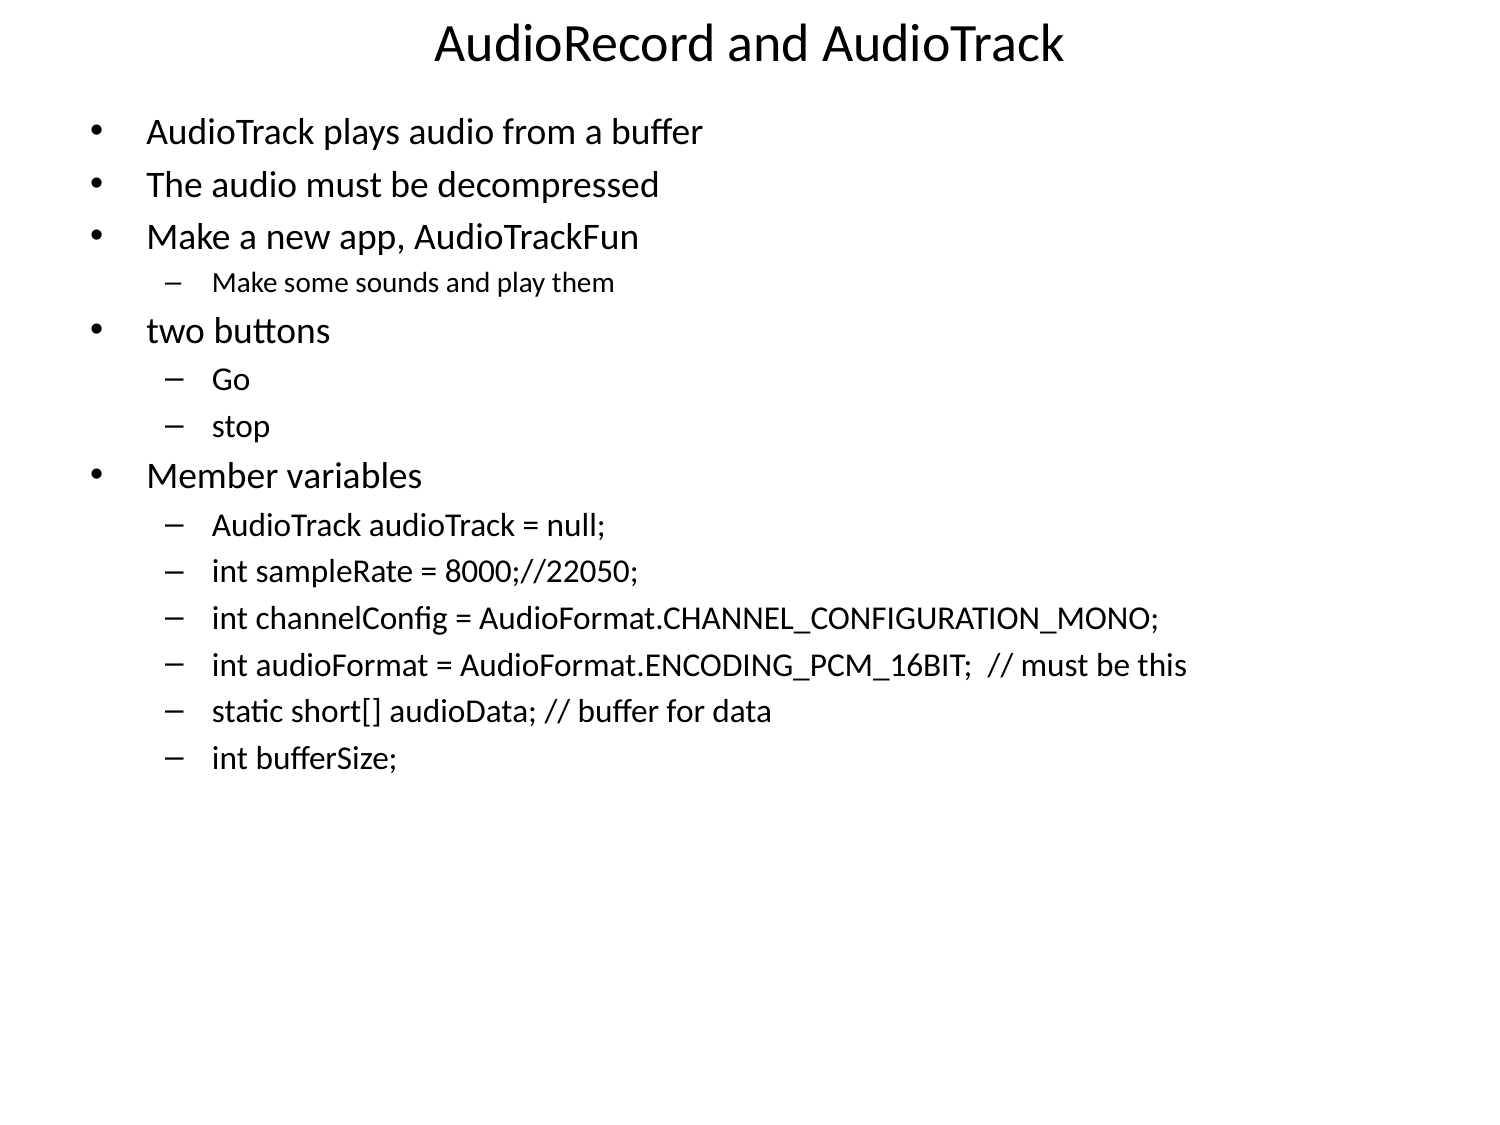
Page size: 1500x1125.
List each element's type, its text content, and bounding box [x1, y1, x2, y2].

list AudioTrack plays audio from a buffer The audio must be decompressed Make a new app, AudioTrackFun Make some sounds and play them two buttons Go stop Member variables AudioTrack audioTrack = null; int sampleRate = 8000;//22050; int channelConfig = AudioFormat.CHANNEL_CONFIGURATION_MONO; int audioFormat = AudioFormat.ENCODING_PCM_16BIT; // must be this static short[] audioData; // buffer for data int bufferSize; [75, 99, 1425, 1005]
title AudioRecord and AudioTrack [75, 0, 1425, 80]
